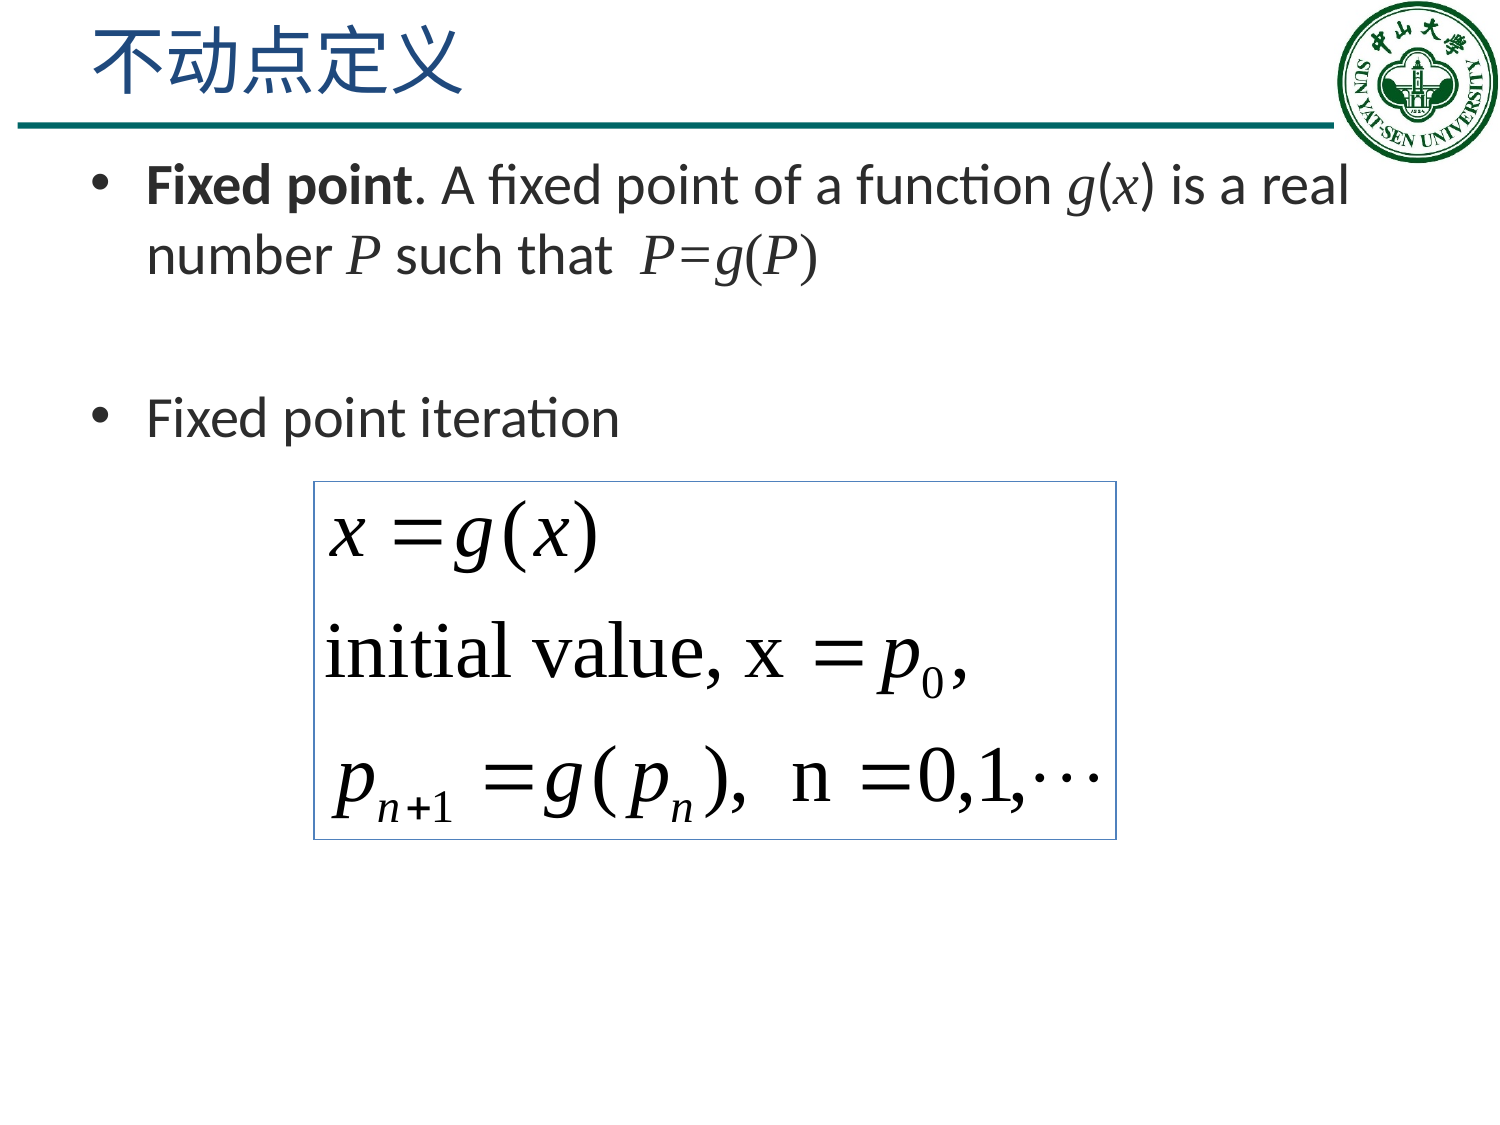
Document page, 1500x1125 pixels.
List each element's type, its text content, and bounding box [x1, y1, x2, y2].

list Fixed point. A fixed point of a function g(x) is a real number P such that P=g(P) Fixed point iteration [75, 138, 1425, 1101]
picture [1334, 0, 1500, 166]
title 不动点定义 [75, 1, 1425, 116]
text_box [314, 482, 1116, 840]
